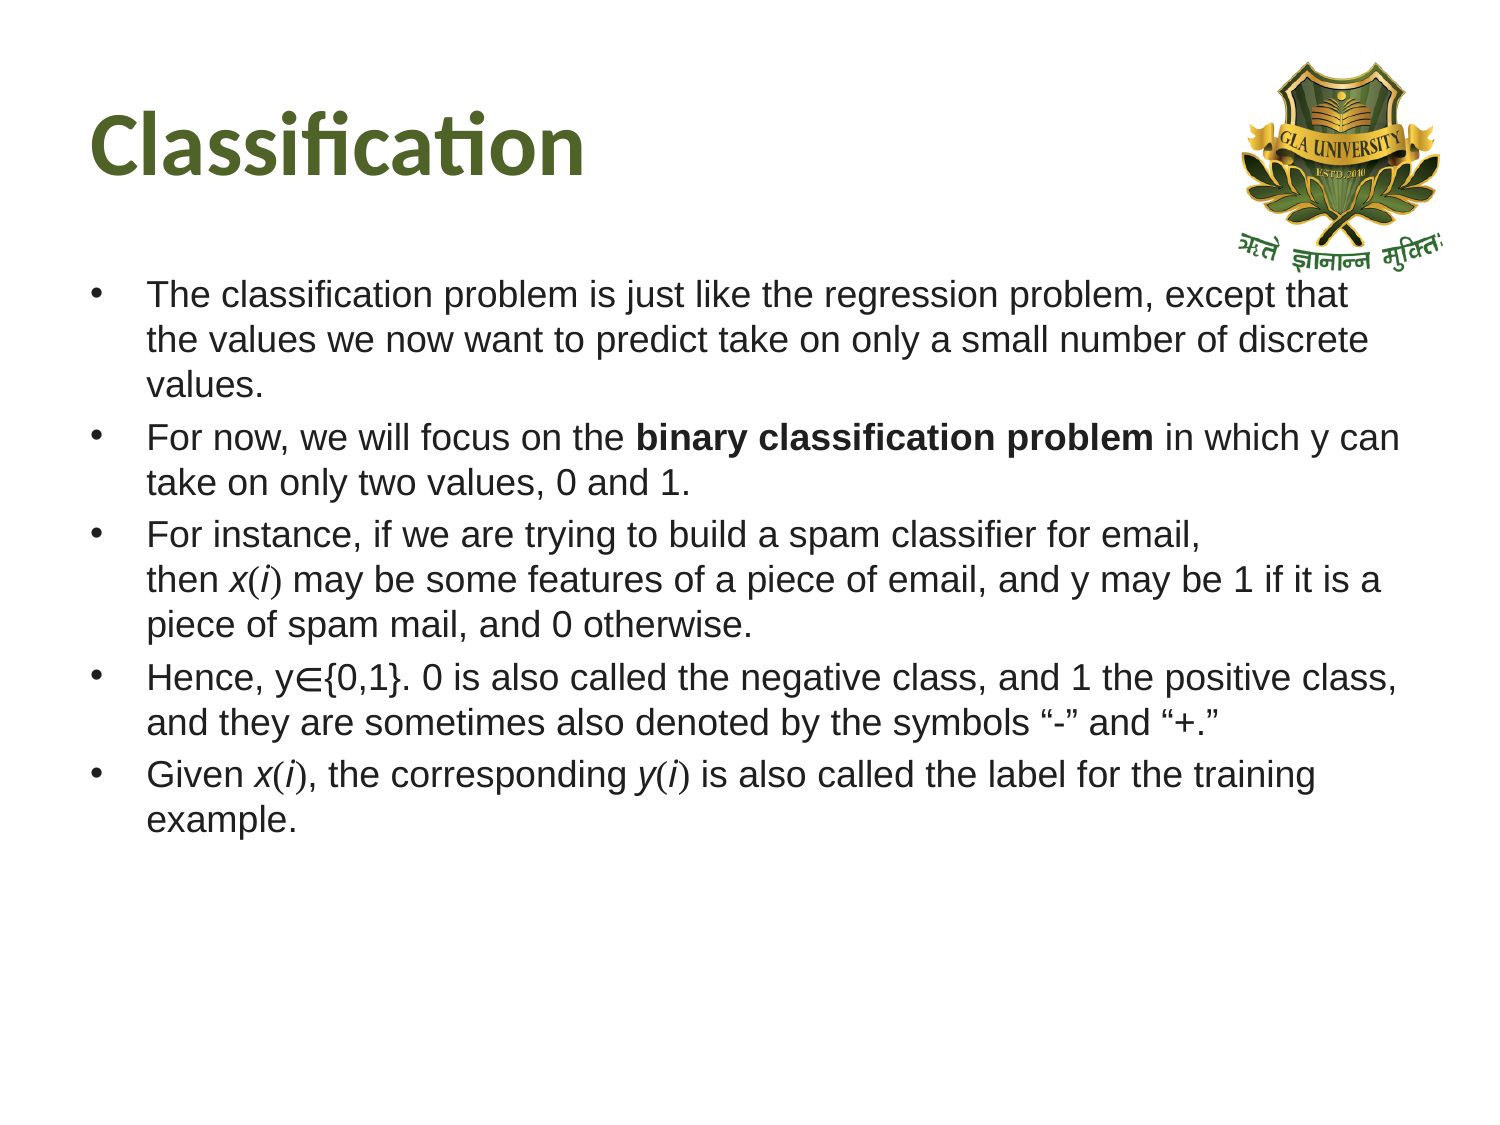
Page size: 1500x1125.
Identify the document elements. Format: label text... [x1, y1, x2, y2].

title Classification [75, 45, 1425, 233]
list The classification problem is just like the regression problem, except that the values we now want to predict take on only a small number of discrete values. For now, we will focus on the binary classification problem in which y can take on only two values, 0 and 1. For instance, if we are trying to build a spam classifier for email, then x(i) may be some features of a piece of email, and y may be 1 if it is a piece of spam mail, and 0 otherwise. Hence, y∈{0,1}. 0 is also called the negative class, and 1 the positive class, and they are sometimes also denoted by the symbols “-” and “+.” Given x(i), the corresponding y(i) is also called the label for the training example. [75, 262, 1425, 1005]
picture [1233, 54, 1448, 308]
